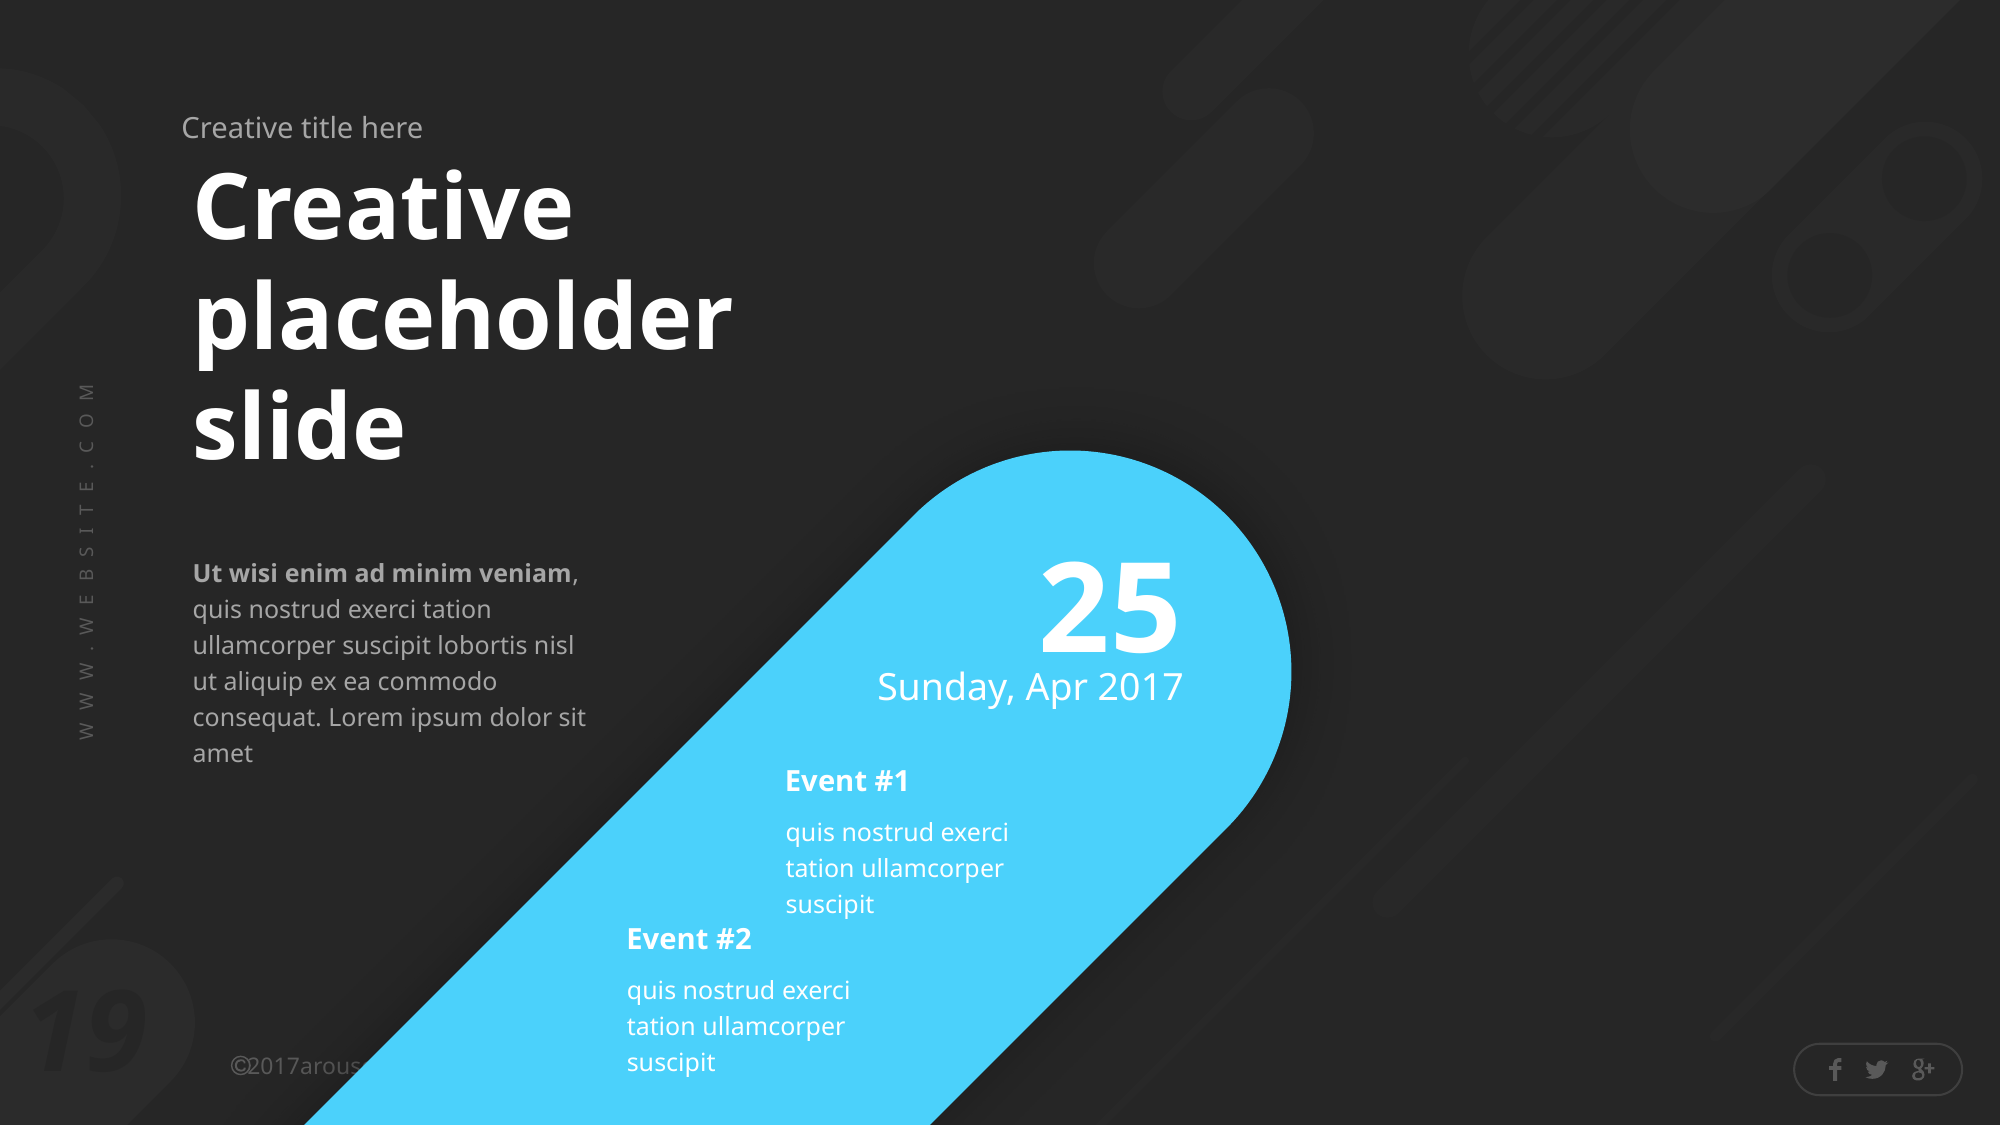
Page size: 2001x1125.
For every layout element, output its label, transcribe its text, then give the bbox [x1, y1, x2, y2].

text_box [302, 791, 636, 1125]
list Creative placeholder slide [177, 140, 636, 399]
picture [636, 0, 2000, 1125]
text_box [611, 905, 636, 1049]
text_box Ut wisi enim ad minim veniam, quis nostrud exerci tation ullamcorper suscipit lobortis nisl ut aliquip ex ea commodo consequat. Lorem ipsum dolor sit amet [177, 544, 612, 775]
